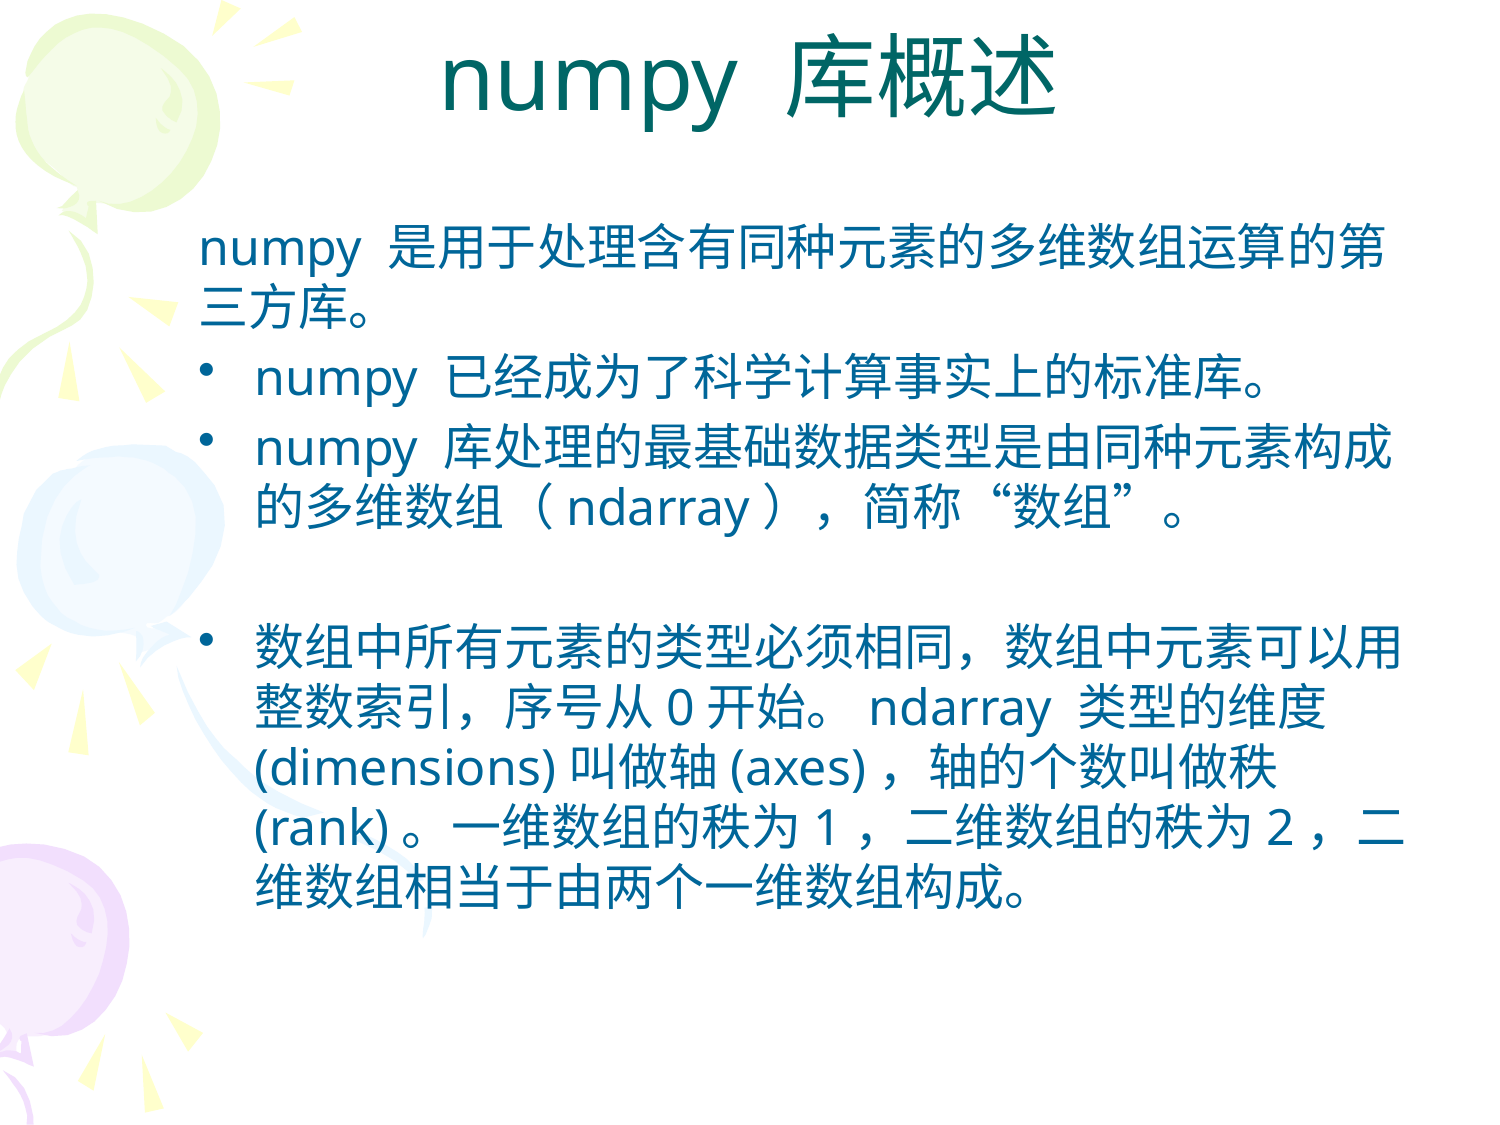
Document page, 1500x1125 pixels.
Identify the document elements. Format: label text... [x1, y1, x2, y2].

title numpy 库概述 [72, 16, 1426, 138]
list numpy 是用于处理含有同种元素的多维数组运算的第三方库。 numpy 已经成为了科学计算事实上的标准库。 numpy 库处理的最基础数据类型是由同种元素构成的多维数组（ndarray），简称“数组”。 数组中所有元素的类型必须相同，数组中元素可以用整数索引，序号从0开始。ndarray 类型的维度(dimensions)叫做轴(axes)，轴的个数叫做秩(rank)。一维数组的秩为1，二维数组的秩为2，二维数组相当于由两个一维数组构成。 [183, 208, 1439, 939]
